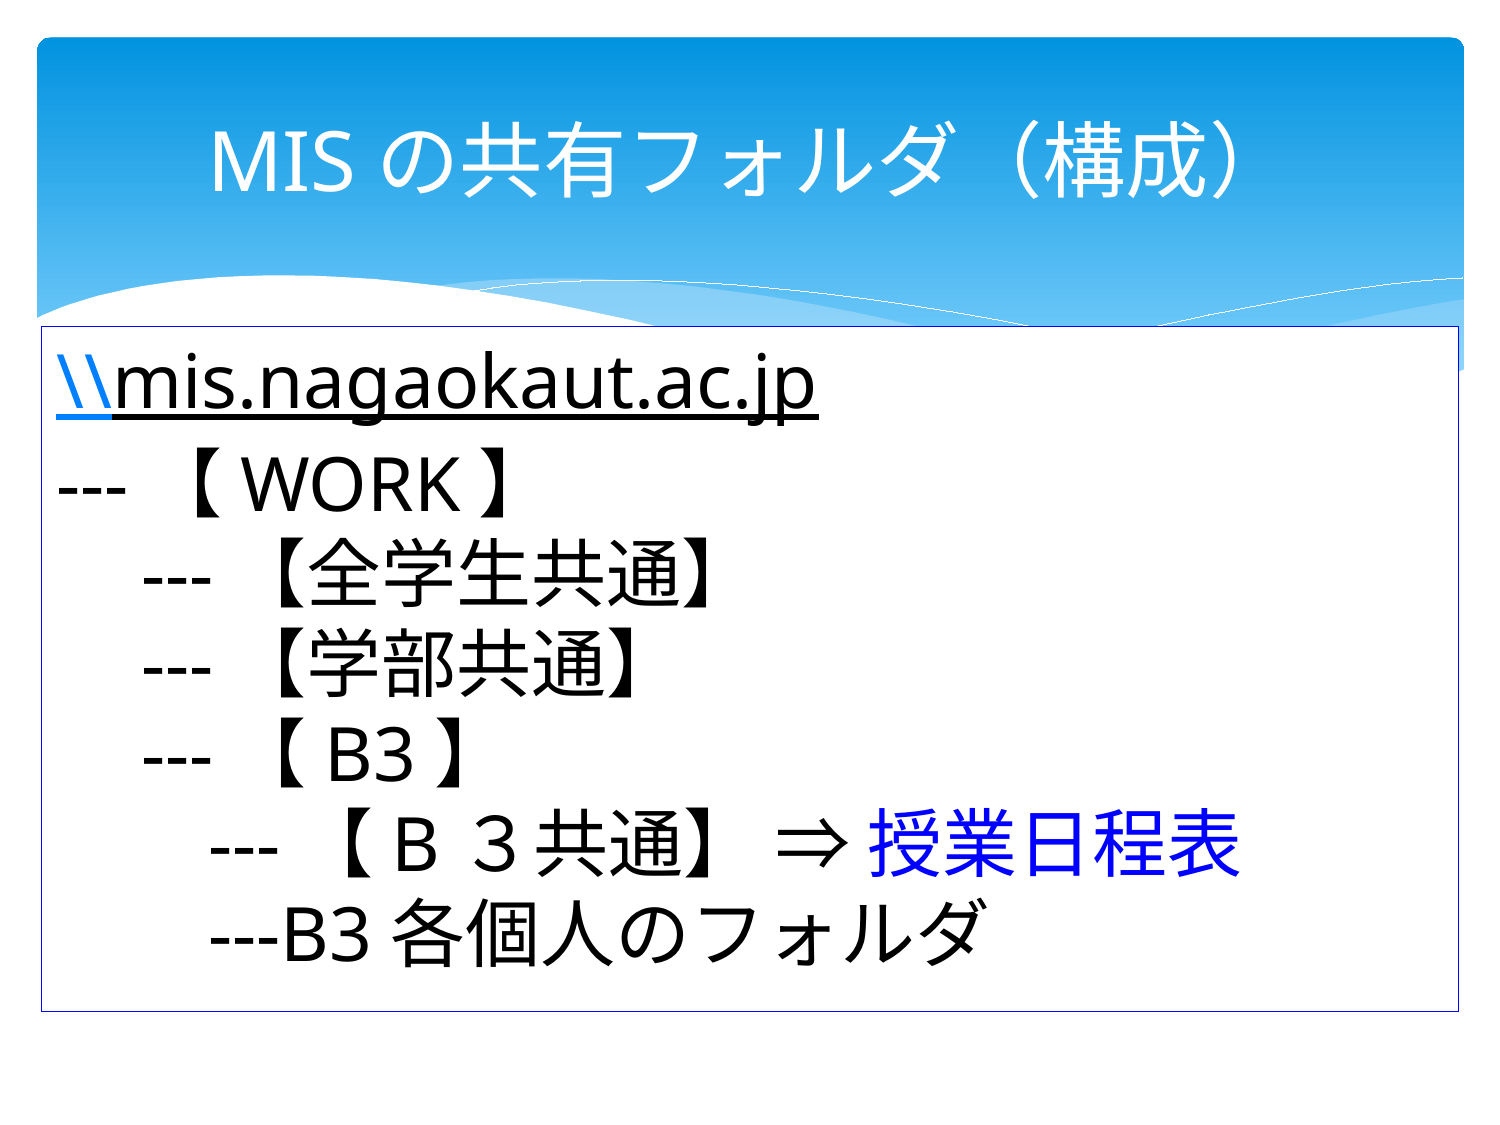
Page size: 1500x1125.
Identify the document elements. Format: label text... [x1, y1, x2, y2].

list \\mis.nagaokaut.ac.jp ---【WORK】 ---【全学生共通】 ---【学部共通】 ---【B3】 ---【B３共通】 ⇒ 授業日程表 ---B3各個人のフォルダ [41, 326, 1459, 1012]
title MISの共有フォルダ（構成） [75, 55, 1425, 261]
